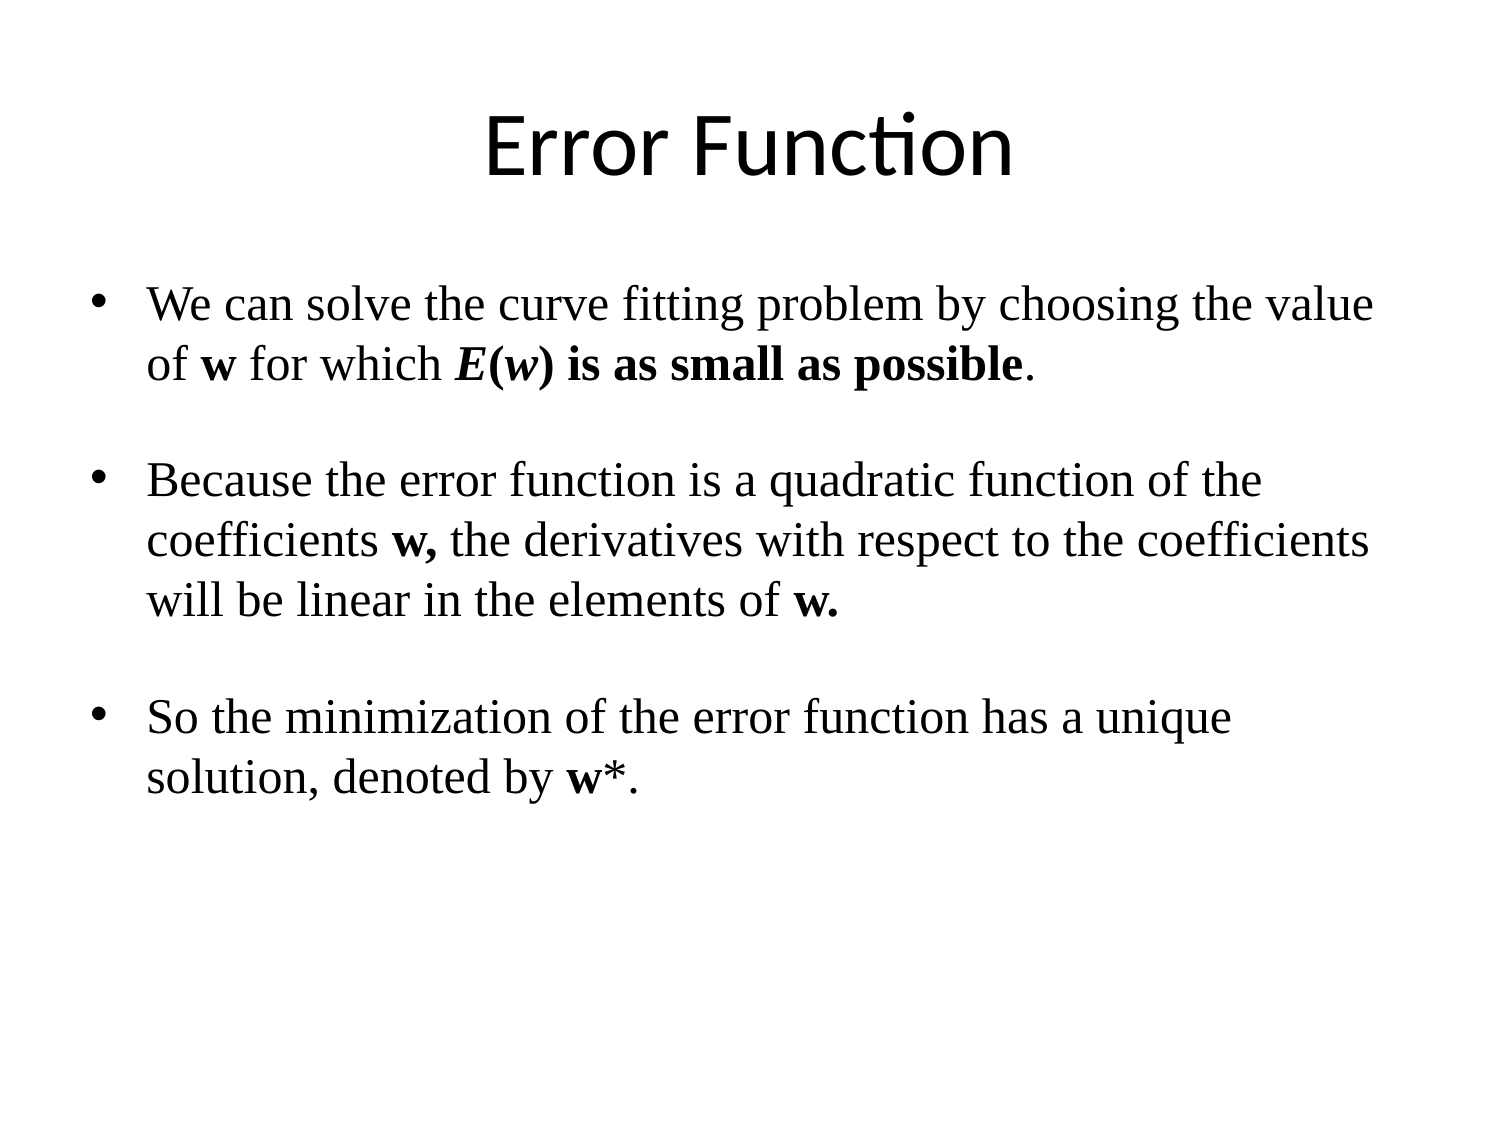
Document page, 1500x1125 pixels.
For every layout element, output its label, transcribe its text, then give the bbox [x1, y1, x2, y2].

list We can solve the curve fitting problem by choosing the value of w for which E(w) is as small as possible. Because the error function is a quadratic function of the coefficients w, the derivatives with respect to the coefficients will be linear in the elements of w. So the minimization of the error function has a unique solution, denoted by w*. [75, 262, 1425, 1005]
title Error Function [75, 45, 1425, 233]
